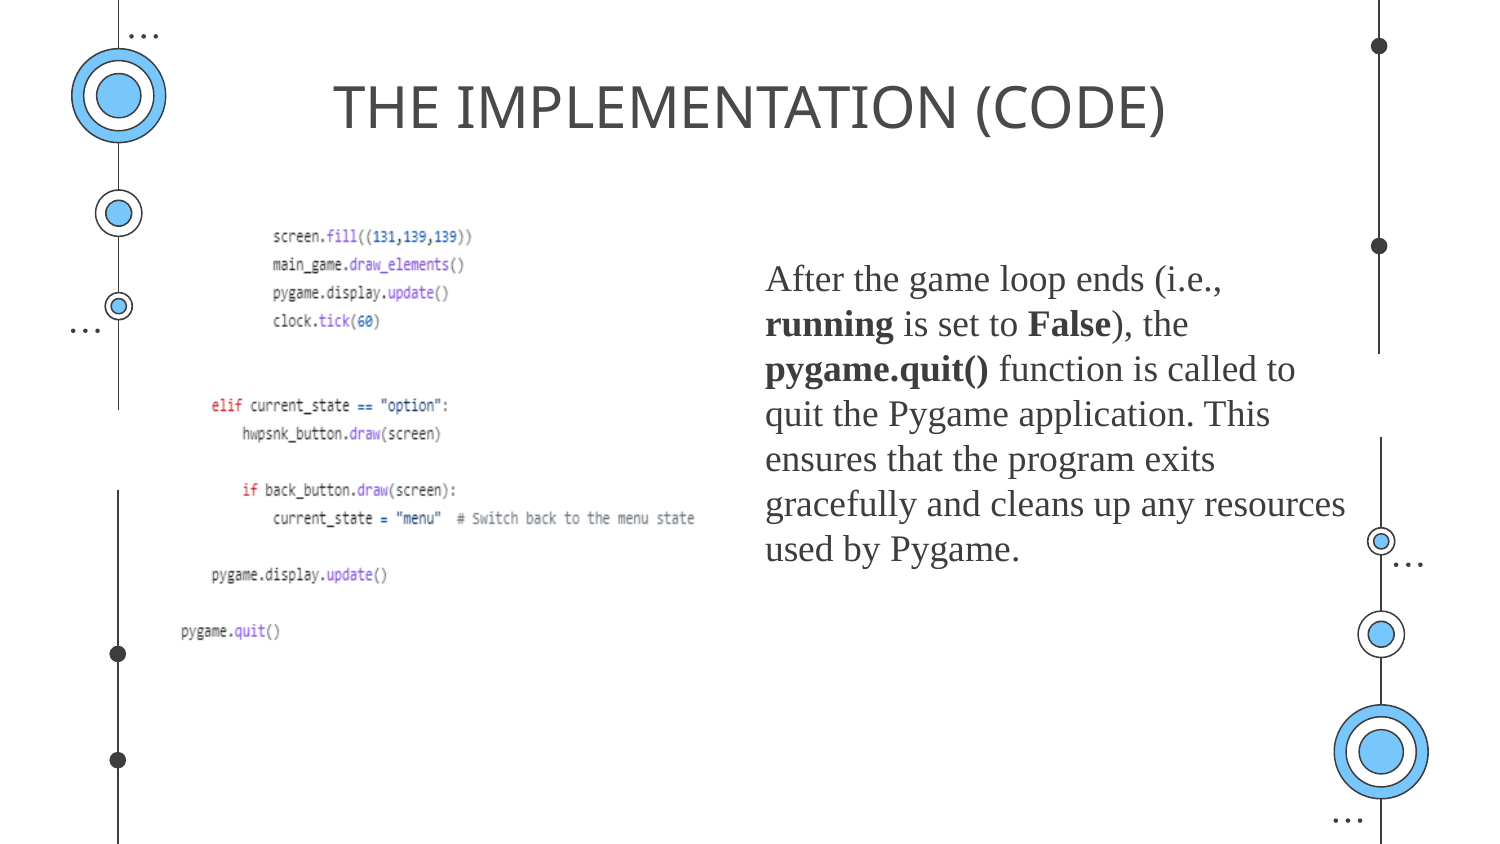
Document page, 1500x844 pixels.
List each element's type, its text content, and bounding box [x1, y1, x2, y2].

title THE IMPLEMENTATION (CODE) [299, 55, 1201, 150]
text_box 10% [1045, 515, 1191, 603]
picture [164, 210, 740, 648]
text_box After the game loop ends (i.e., running is set to False), the pygame.quit() function is called to quit the Pygame application. This ensures that the program exits gracefully and cleans up any resources used by Pygame. [750, 238, 1373, 333]
